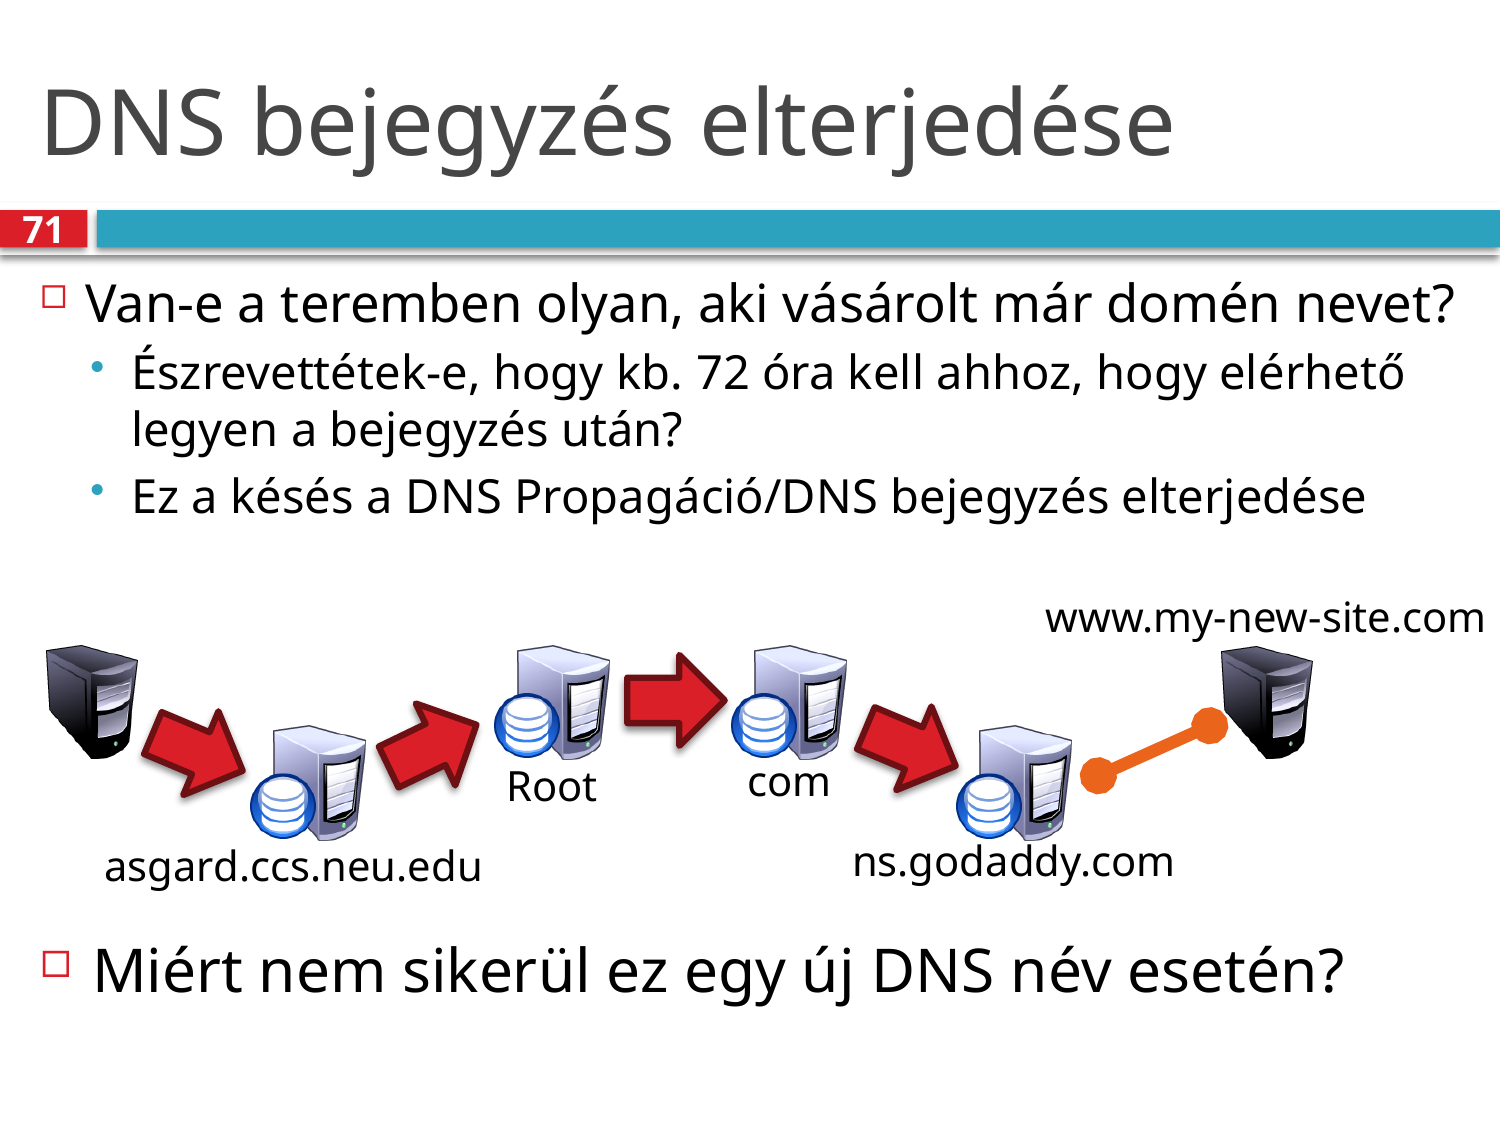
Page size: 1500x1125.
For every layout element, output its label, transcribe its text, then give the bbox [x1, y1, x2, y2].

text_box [1098, 725, 1211, 777]
text_box com [732, 769, 846, 812]
list Van-e a teremben olyan, aki vásárolt már domén nevet? Észrevettétek-e, hogy kb. 72 óra kell ahhoz, hogy elérhető legyen a bejegyzés után? Ez a késés a DNS Propagáció/DNS bejegyzés elterjedése [24, 262, 1500, 590]
text_box [153, 710, 244, 796]
text_box [856, 705, 950, 791]
picture [250, 725, 366, 841]
text_box [626, 654, 725, 747]
text_box Root [491, 767, 613, 817]
title DNS bejegyzés elterjedése [24, 37, 1475, 200]
slide_number 71 [0, 206, 88, 257]
text_box Miért nem sikerül ez egy új DNS név esetén? [24, 924, 1500, 1031]
picture [956, 725, 1072, 841]
text_box asgard.ccs.neu.edu [89, 832, 498, 898]
picture [494, 645, 610, 761]
text_box www.my-new-site.com [1030, 583, 1500, 648]
text_box ns.godaddy.com [837, 827, 1191, 893]
picture [1209, 645, 1323, 760]
picture [34, 645, 148, 759]
text_box [378, 702, 478, 789]
picture [731, 645, 847, 761]
